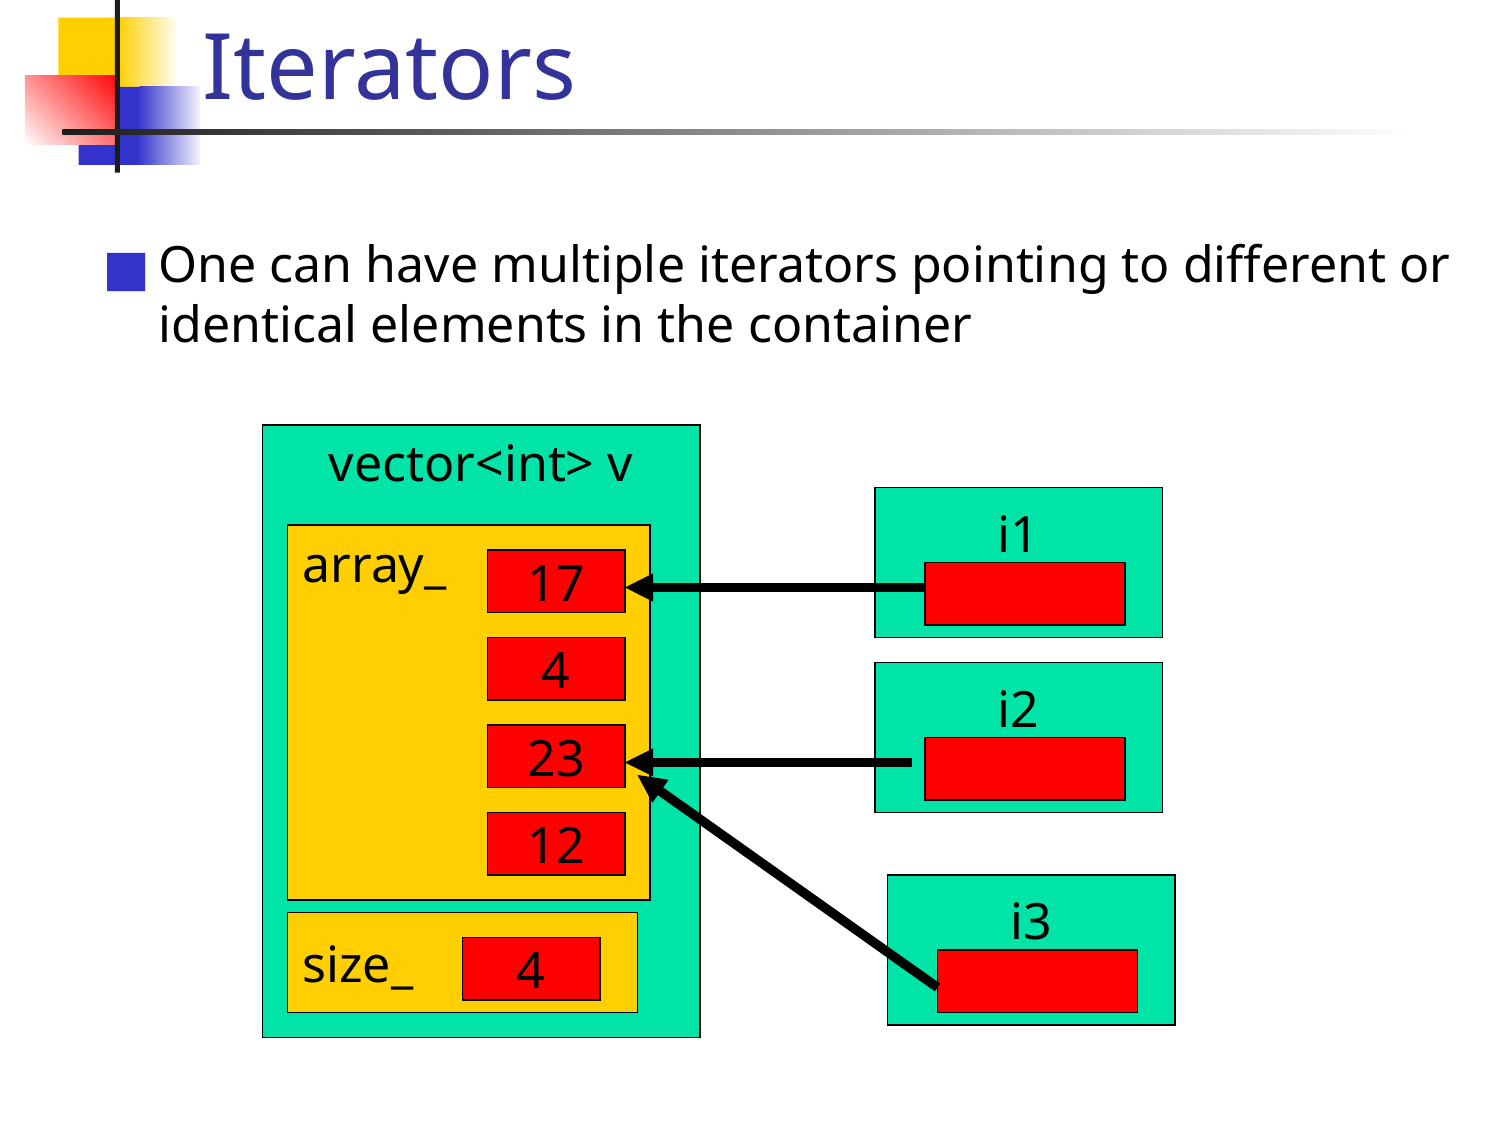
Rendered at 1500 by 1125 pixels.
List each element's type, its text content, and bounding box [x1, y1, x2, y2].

text_box i1 [874, 487, 1163, 638]
text_box i2 [874, 662, 1163, 813]
text_box array_ [287, 524, 650, 900]
text_box 4 [462, 937, 600, 1000]
text_box 12 [487, 812, 625, 875]
title Iterators [187, 0, 1466, 125]
list One can have multiple iterators pointing to different or identical elements in the container [87, 224, 1469, 1006]
text_box vector<int> v [262, 424, 700, 1038]
text_box 23 [487, 724, 625, 788]
text_box [924, 737, 1125, 800]
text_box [637, 774, 938, 988]
text_box size_ [287, 912, 638, 1013]
text_box 4 [487, 637, 625, 700]
text_box 17 [487, 549, 625, 613]
text_box i3 [887, 874, 1175, 1025]
text_box [937, 949, 1138, 1013]
text_box [924, 562, 1125, 625]
